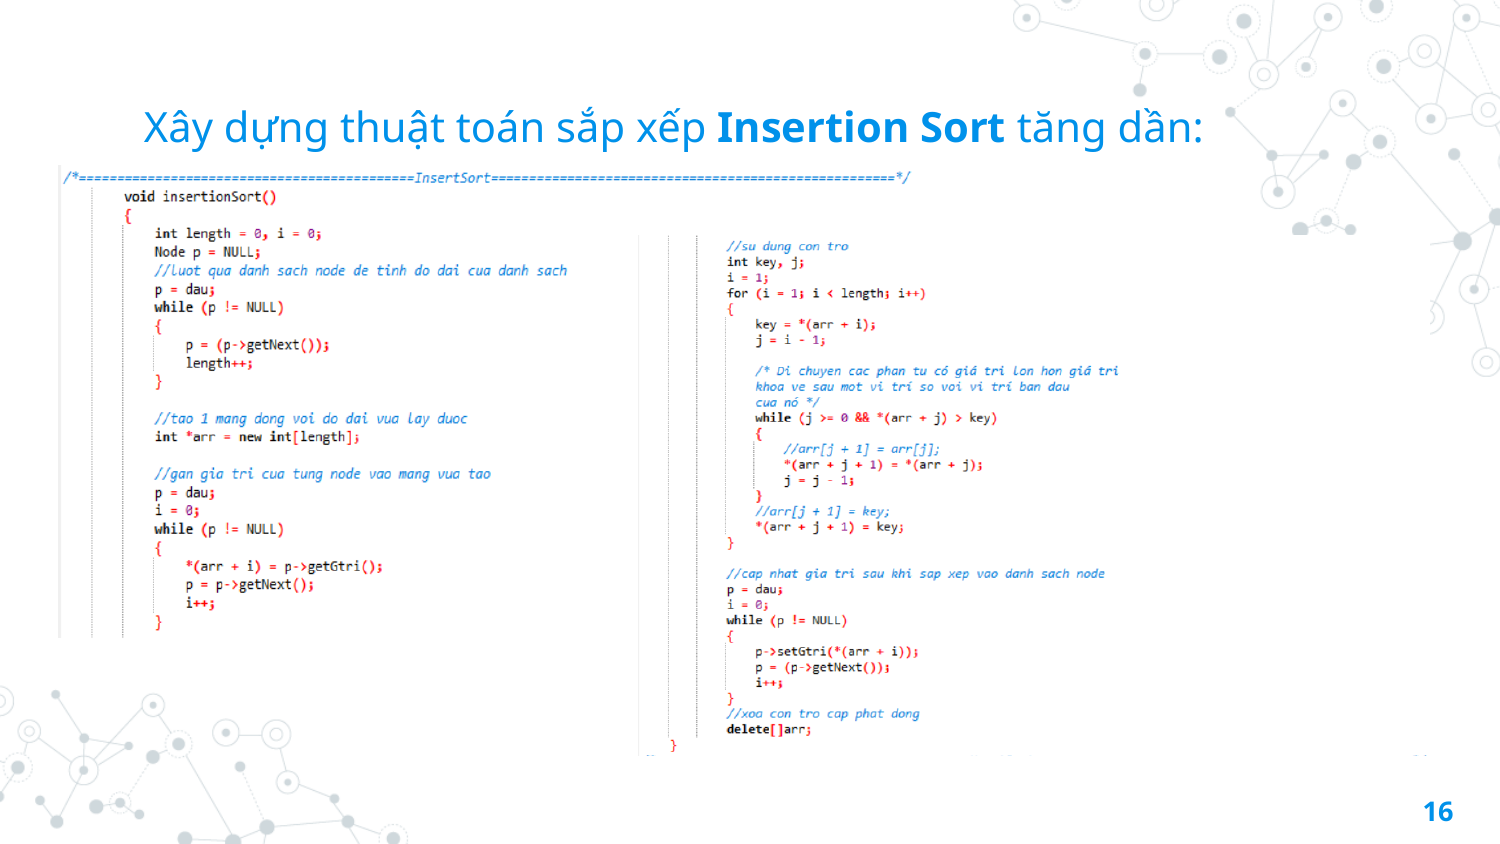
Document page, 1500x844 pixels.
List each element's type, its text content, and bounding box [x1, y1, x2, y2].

slide_number 16 [1378, 779, 1469, 844]
title Xây dựng thuật toán sắp xếp Insertion Sort tăng dần: [128, 50, 1372, 166]
picture [0, 0, 1500, 844]
